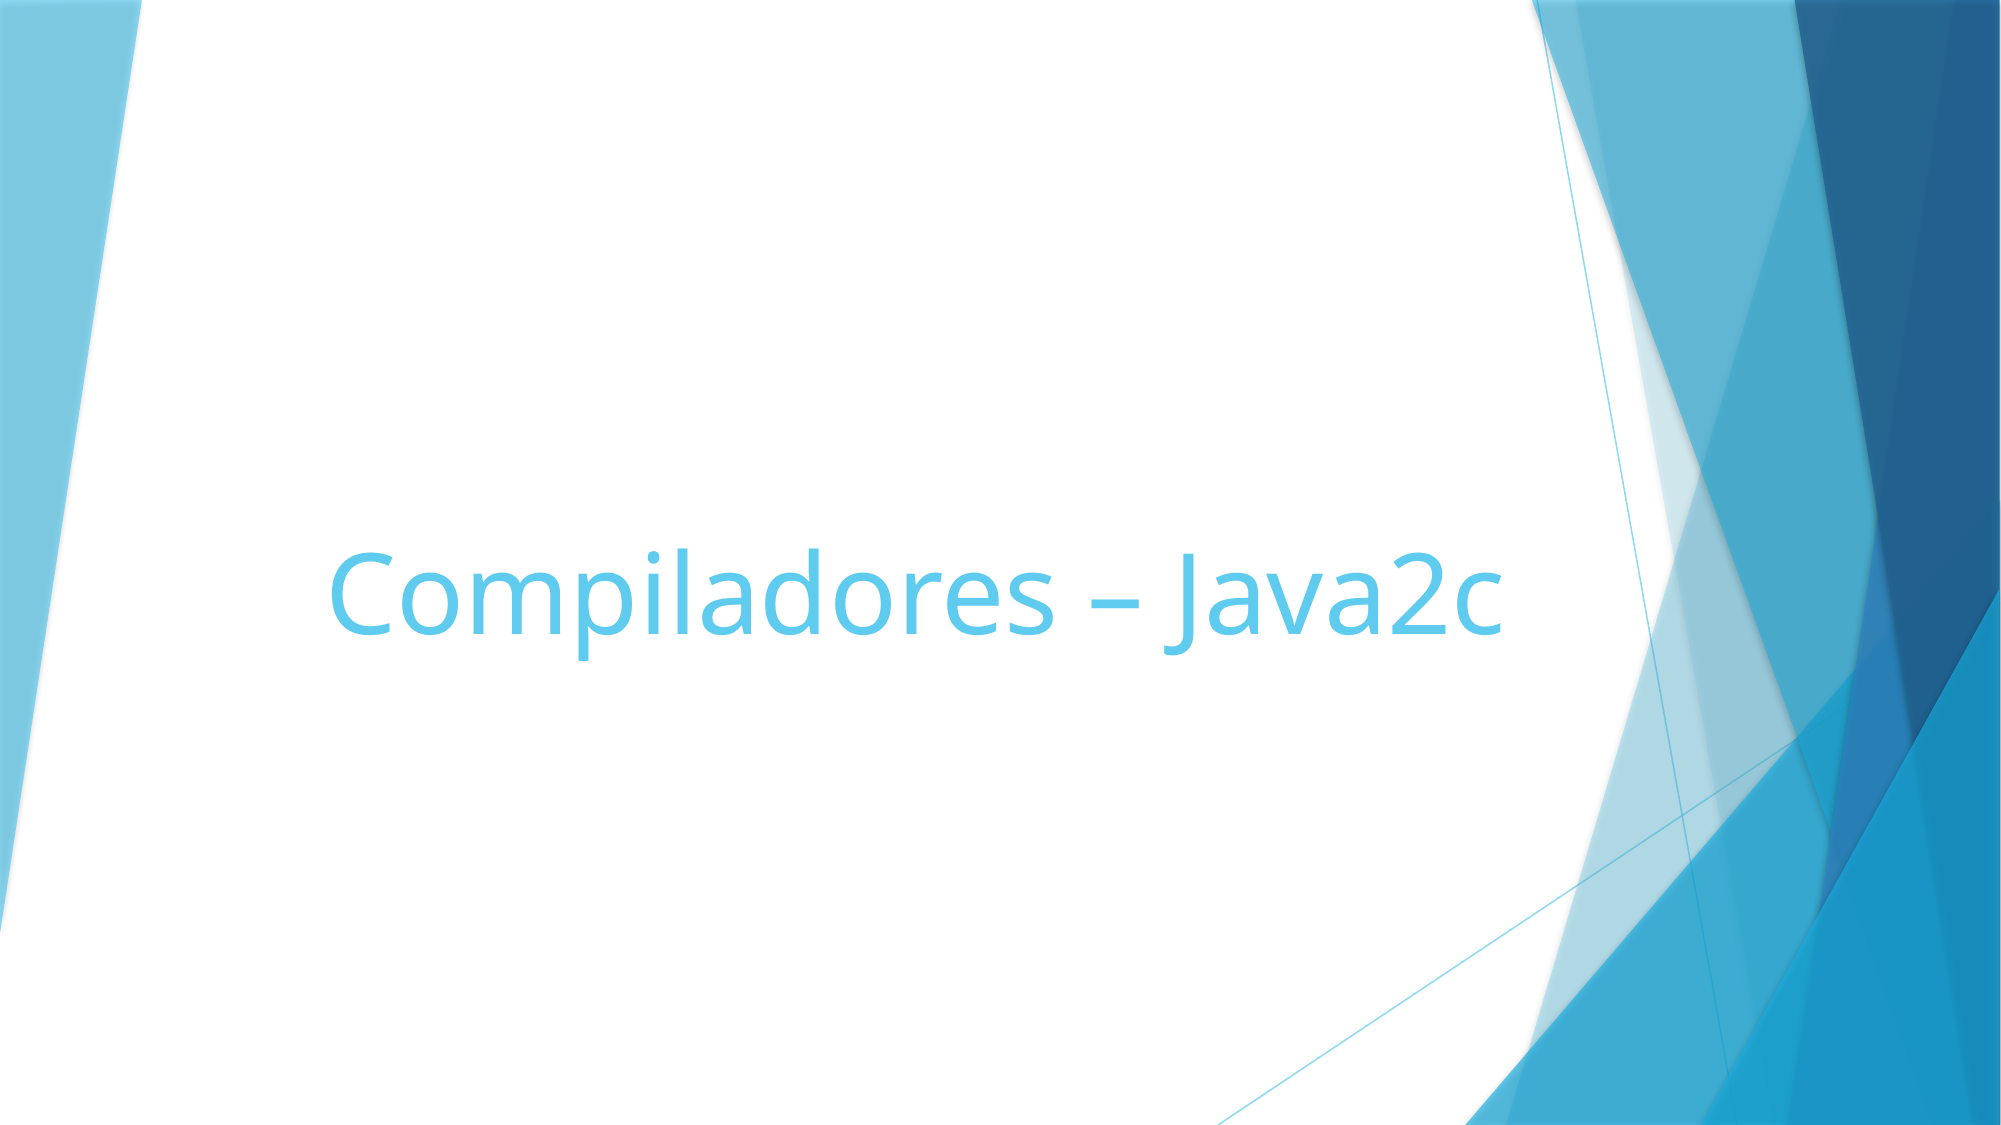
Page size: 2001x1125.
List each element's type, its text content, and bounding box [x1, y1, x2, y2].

title Compiladores – Java2c [247, 394, 1522, 665]
